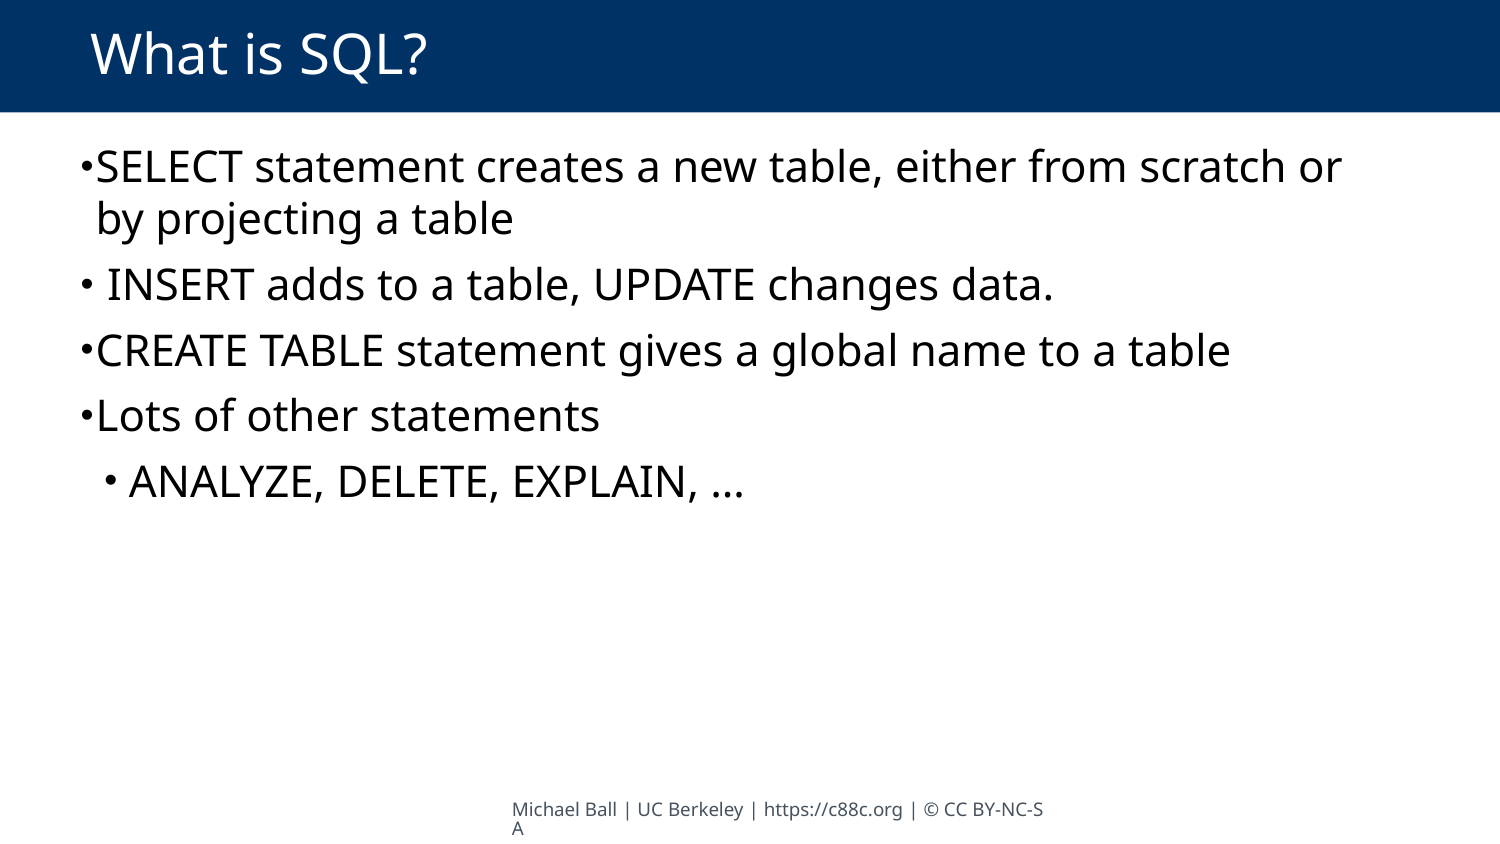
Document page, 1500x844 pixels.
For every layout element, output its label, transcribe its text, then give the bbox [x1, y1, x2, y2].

footer Michael Ball | UC Berkeley | https://c88c.org | © CC BY-NC-SA [496, 791, 1060, 830]
list SELECT statement creates a new table, either from scratch or by projecting a table INSERT adds to a table, UPDATE changes data. CREATE TABLE statement gives a global name to a table Lots of other statements ANALYZE, DELETE, EXPLAIN, … [65, 131, 1409, 779]
title What is SQL? [0, 0, 1500, 115]
